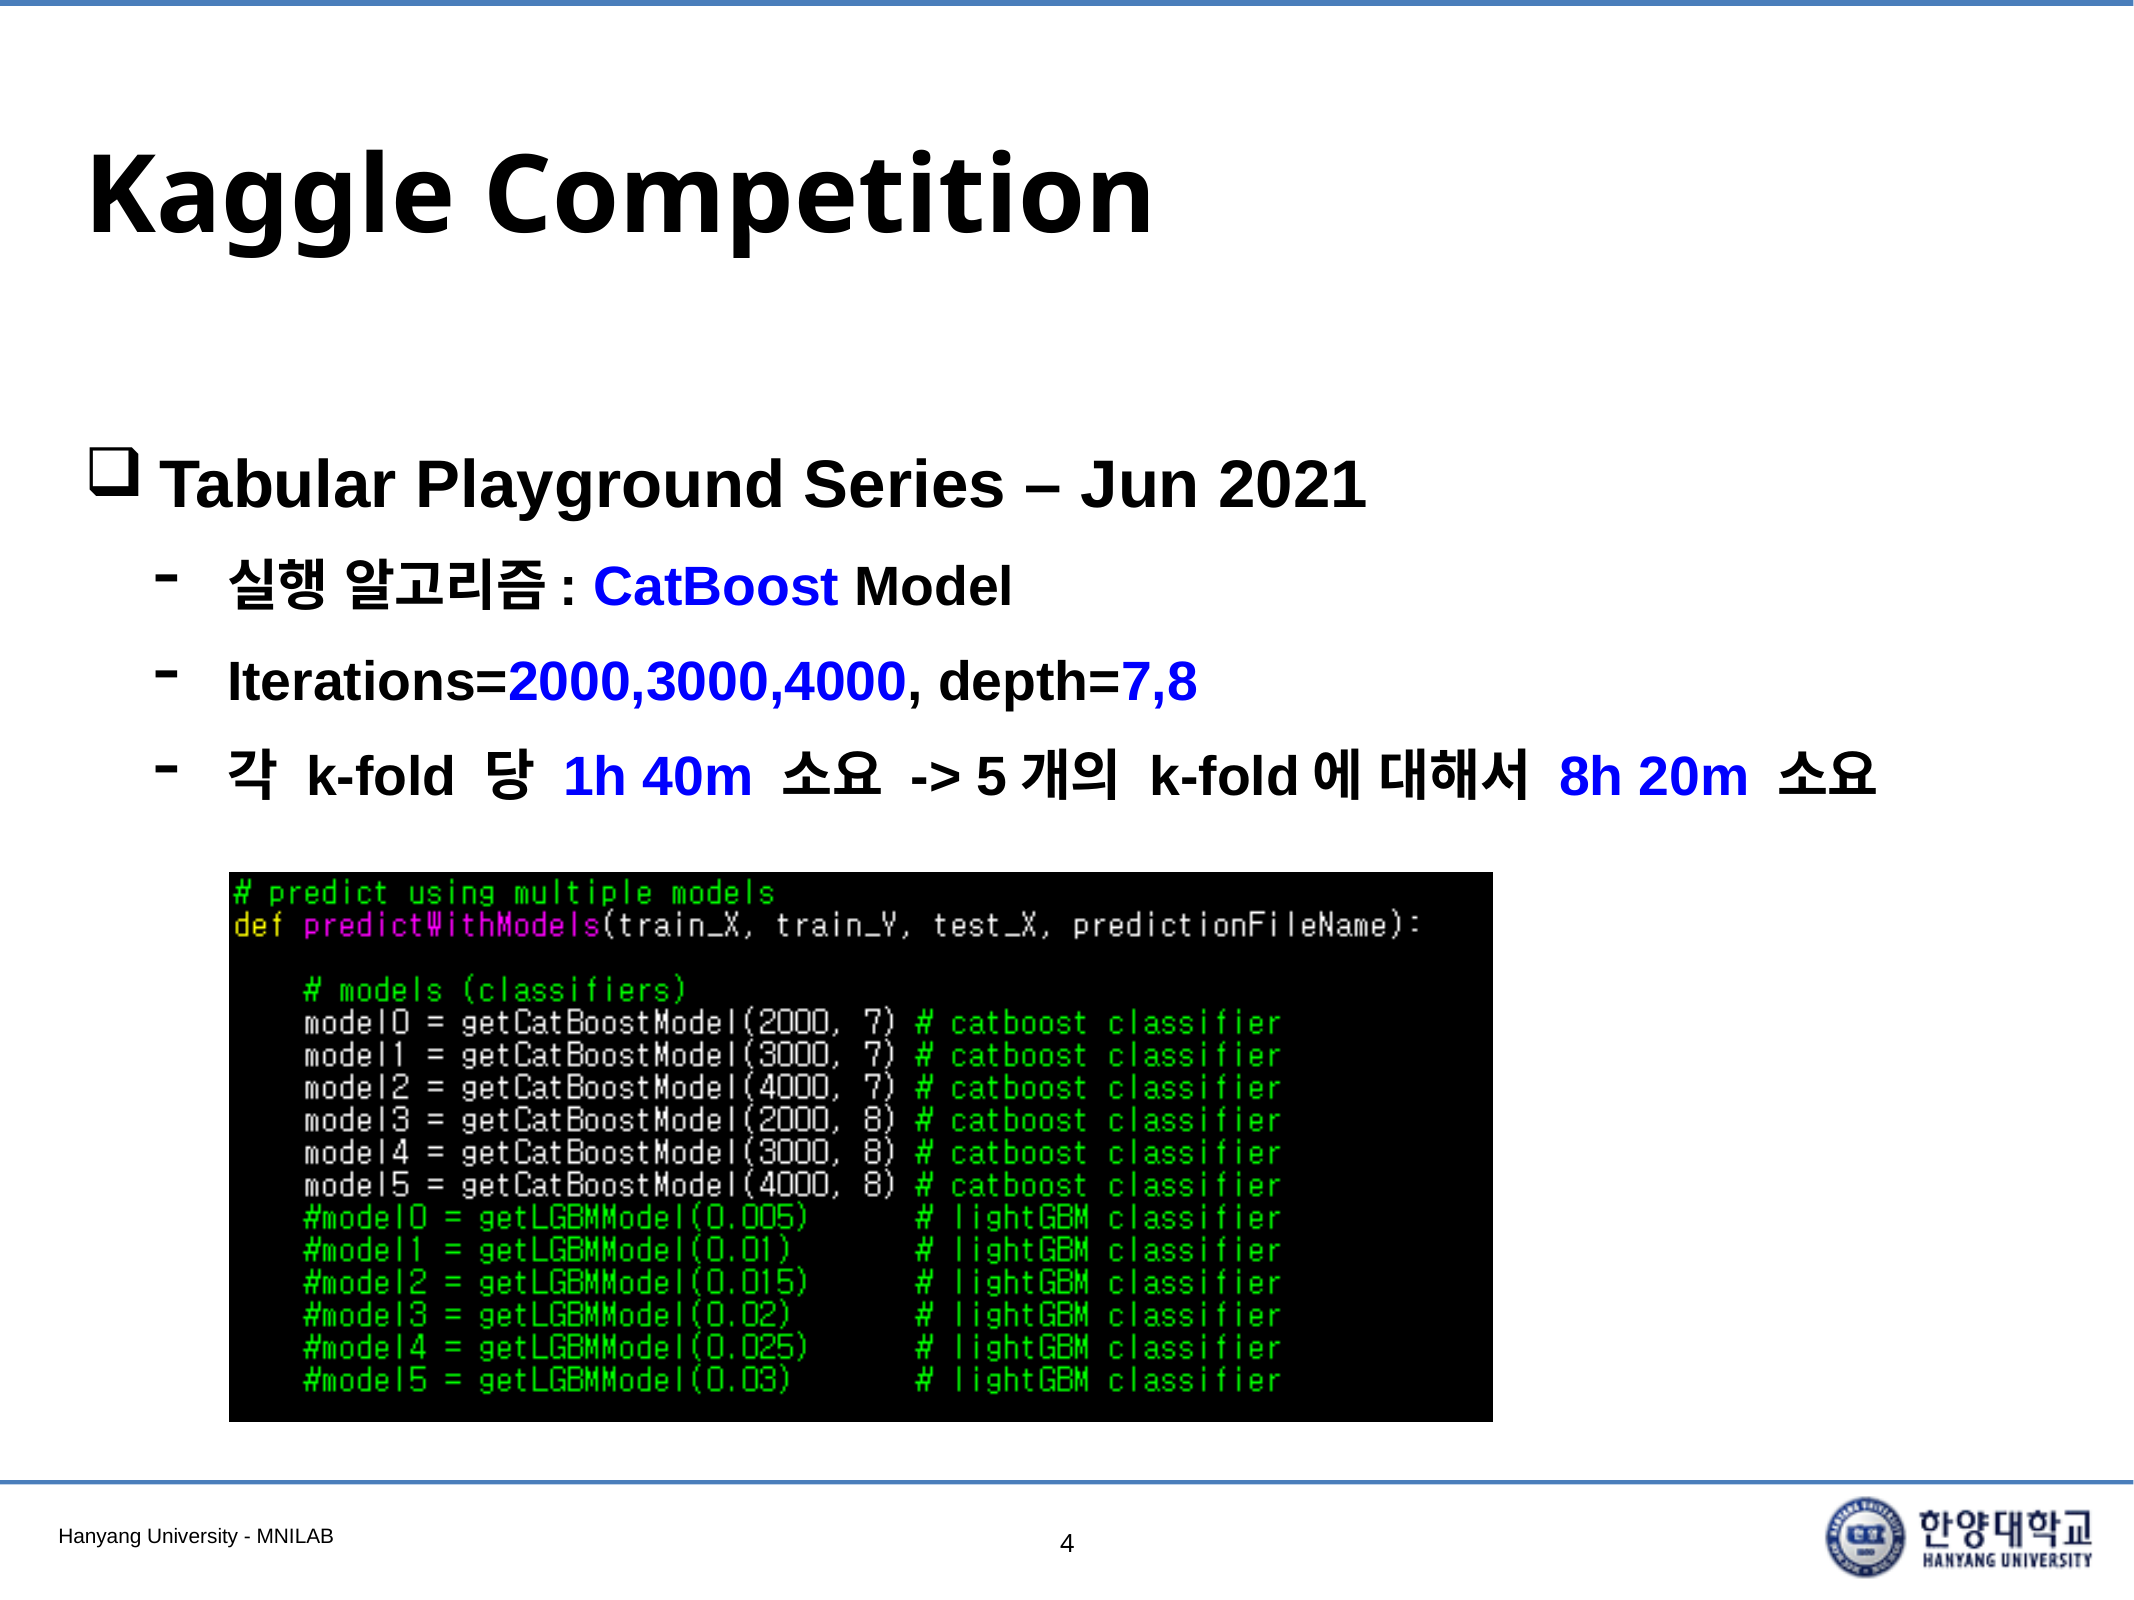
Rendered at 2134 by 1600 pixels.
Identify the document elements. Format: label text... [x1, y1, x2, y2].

picture [1797, 1495, 2128, 1581]
picture [229, 872, 1493, 1422]
list Tabular Playground Series – Jun 2021 실행 알고리즘: CatBoost Model Iterations=2000,3000,4000, depth=7,8 각 k-fold 당 1h 40m 소요 -> 5개의 k-fold에 대해서 8h 20m 소요 [75, 415, 1972, 873]
title Kaggle Competition [75, 41, 2058, 338]
slide_number 4 [1037, 1518, 1098, 1567]
